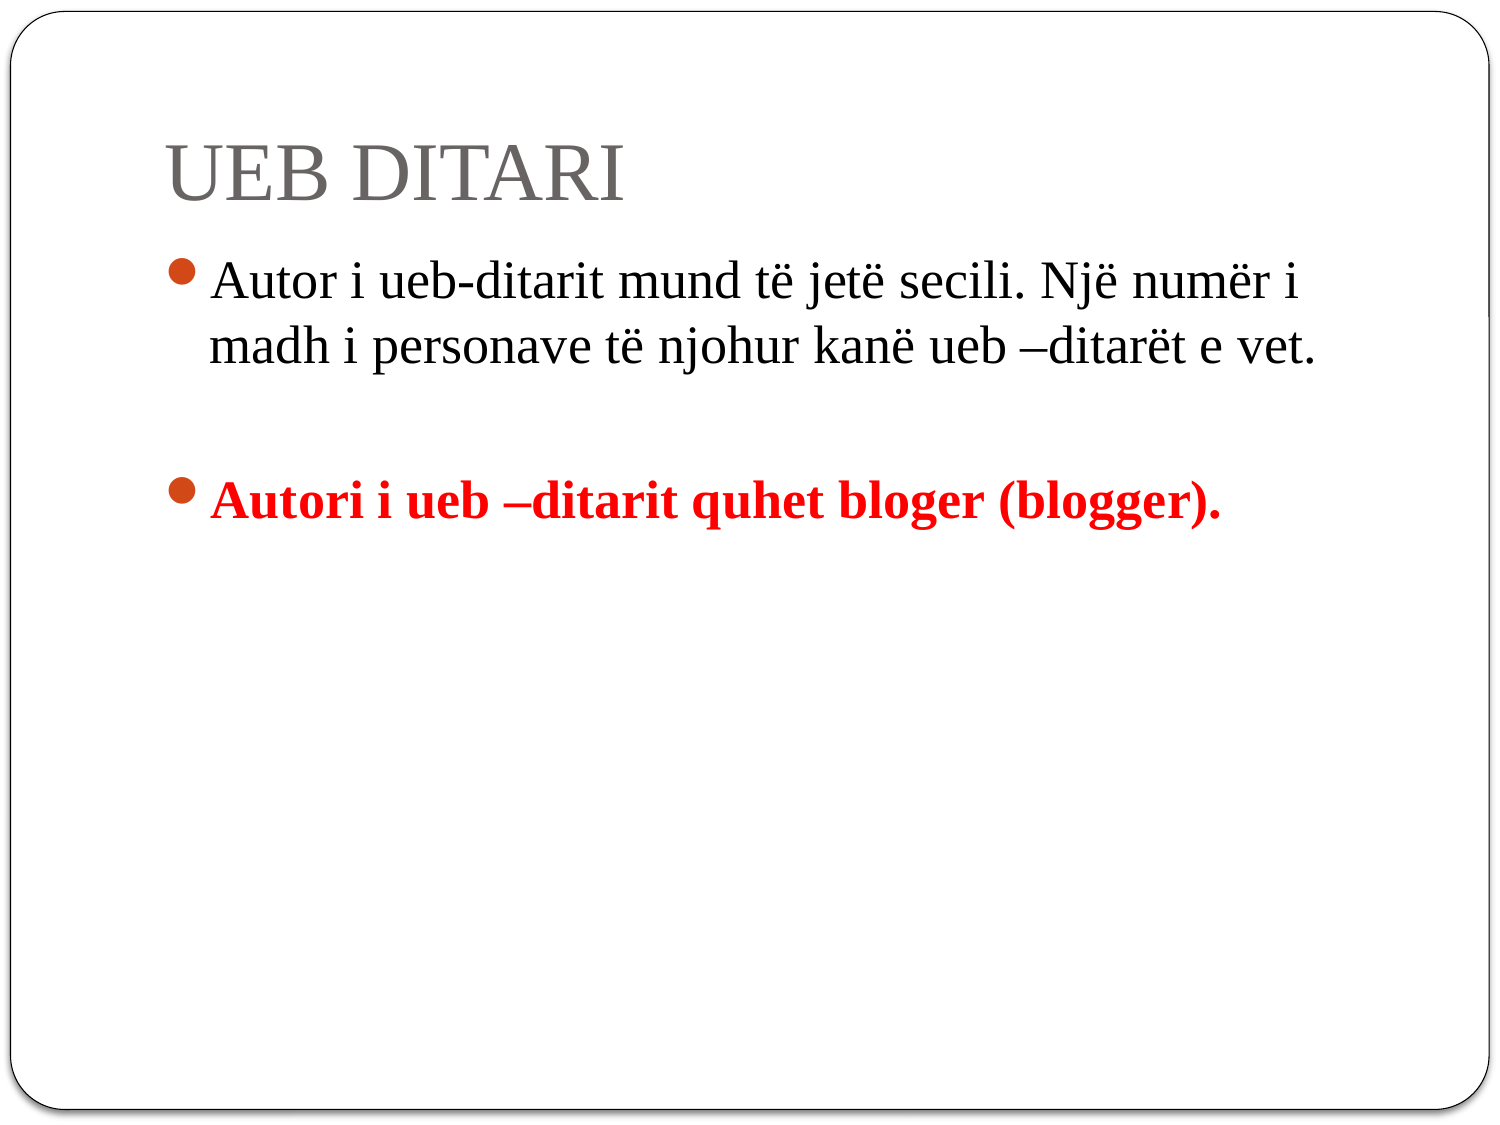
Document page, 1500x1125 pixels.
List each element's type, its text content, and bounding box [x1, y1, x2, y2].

list Autor i ueb-ditarit mund të jetë secili. Një numër i madh i personave të njohur kanë ueb –ditarët e vet. Autori i ueb –ditarit quhet bloger (blogger). [150, 237, 1425, 988]
title UEB DITARI [150, 45, 1425, 233]
